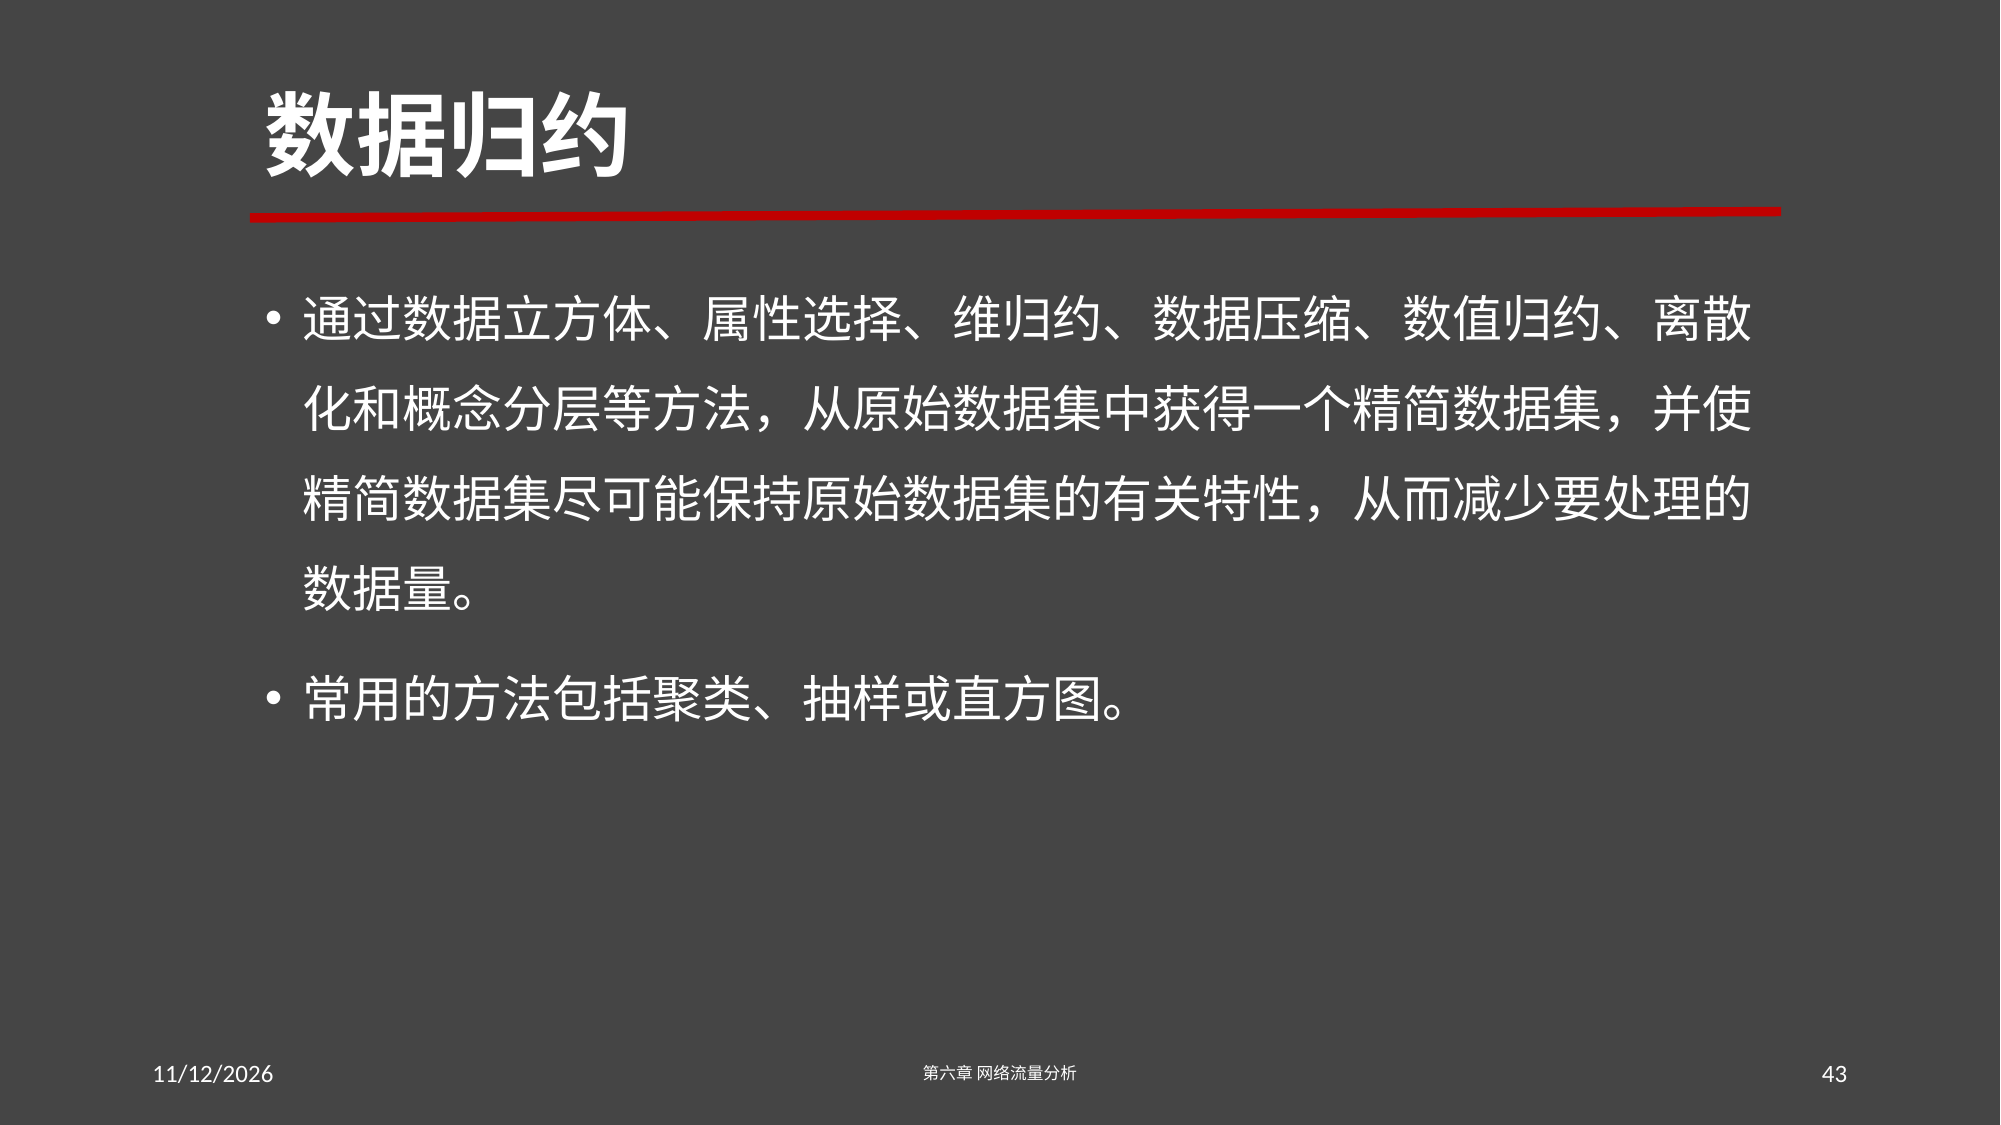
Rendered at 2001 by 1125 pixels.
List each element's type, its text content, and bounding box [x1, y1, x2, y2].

list 通过数据立方体、属性选择、维归约、数据压缩、数值归约、离散化和概念分层等方法，从原始数据集中获得一个精简数据集，并使精简数据集尽可能保持原始数据集的有关特性，从而减少要处理的数据量。 常用的方法包括聚类、抽样或直方图。 [249, 249, 1782, 1011]
footer 第六章 网络流量分析 [662, 1042, 1338, 1103]
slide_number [137, 1042, 588, 1103]
slide_number 43 [1412, 1042, 1863, 1103]
title 数据归约 [249, 30, 1782, 249]
